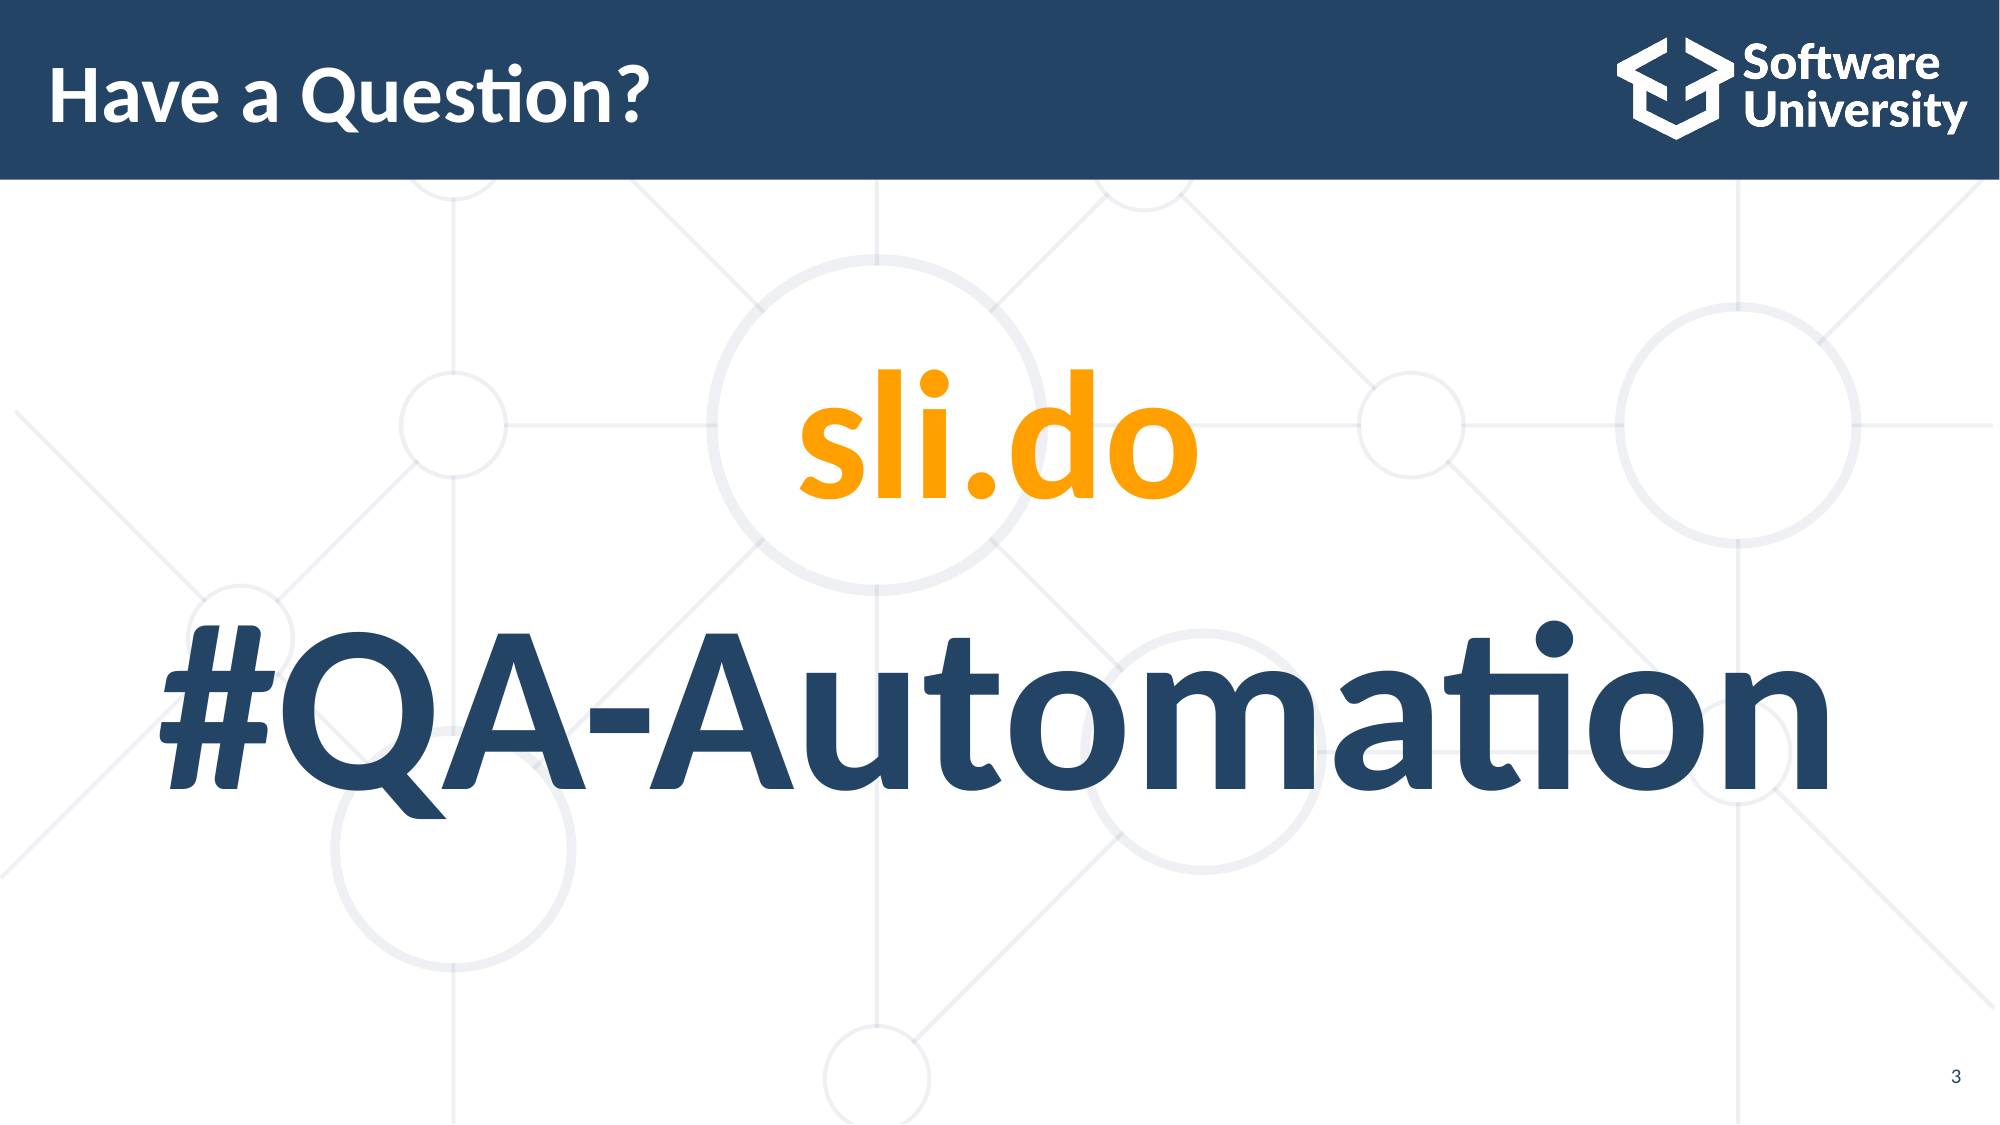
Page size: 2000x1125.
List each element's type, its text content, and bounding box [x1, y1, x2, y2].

title Have a Question? [31, 16, 1591, 162]
slide_number 3 [1896, 1049, 1968, 1101]
picture [1617, 37, 1968, 140]
list sli.do #QA-Automation [31, 188, 1968, 1071]
